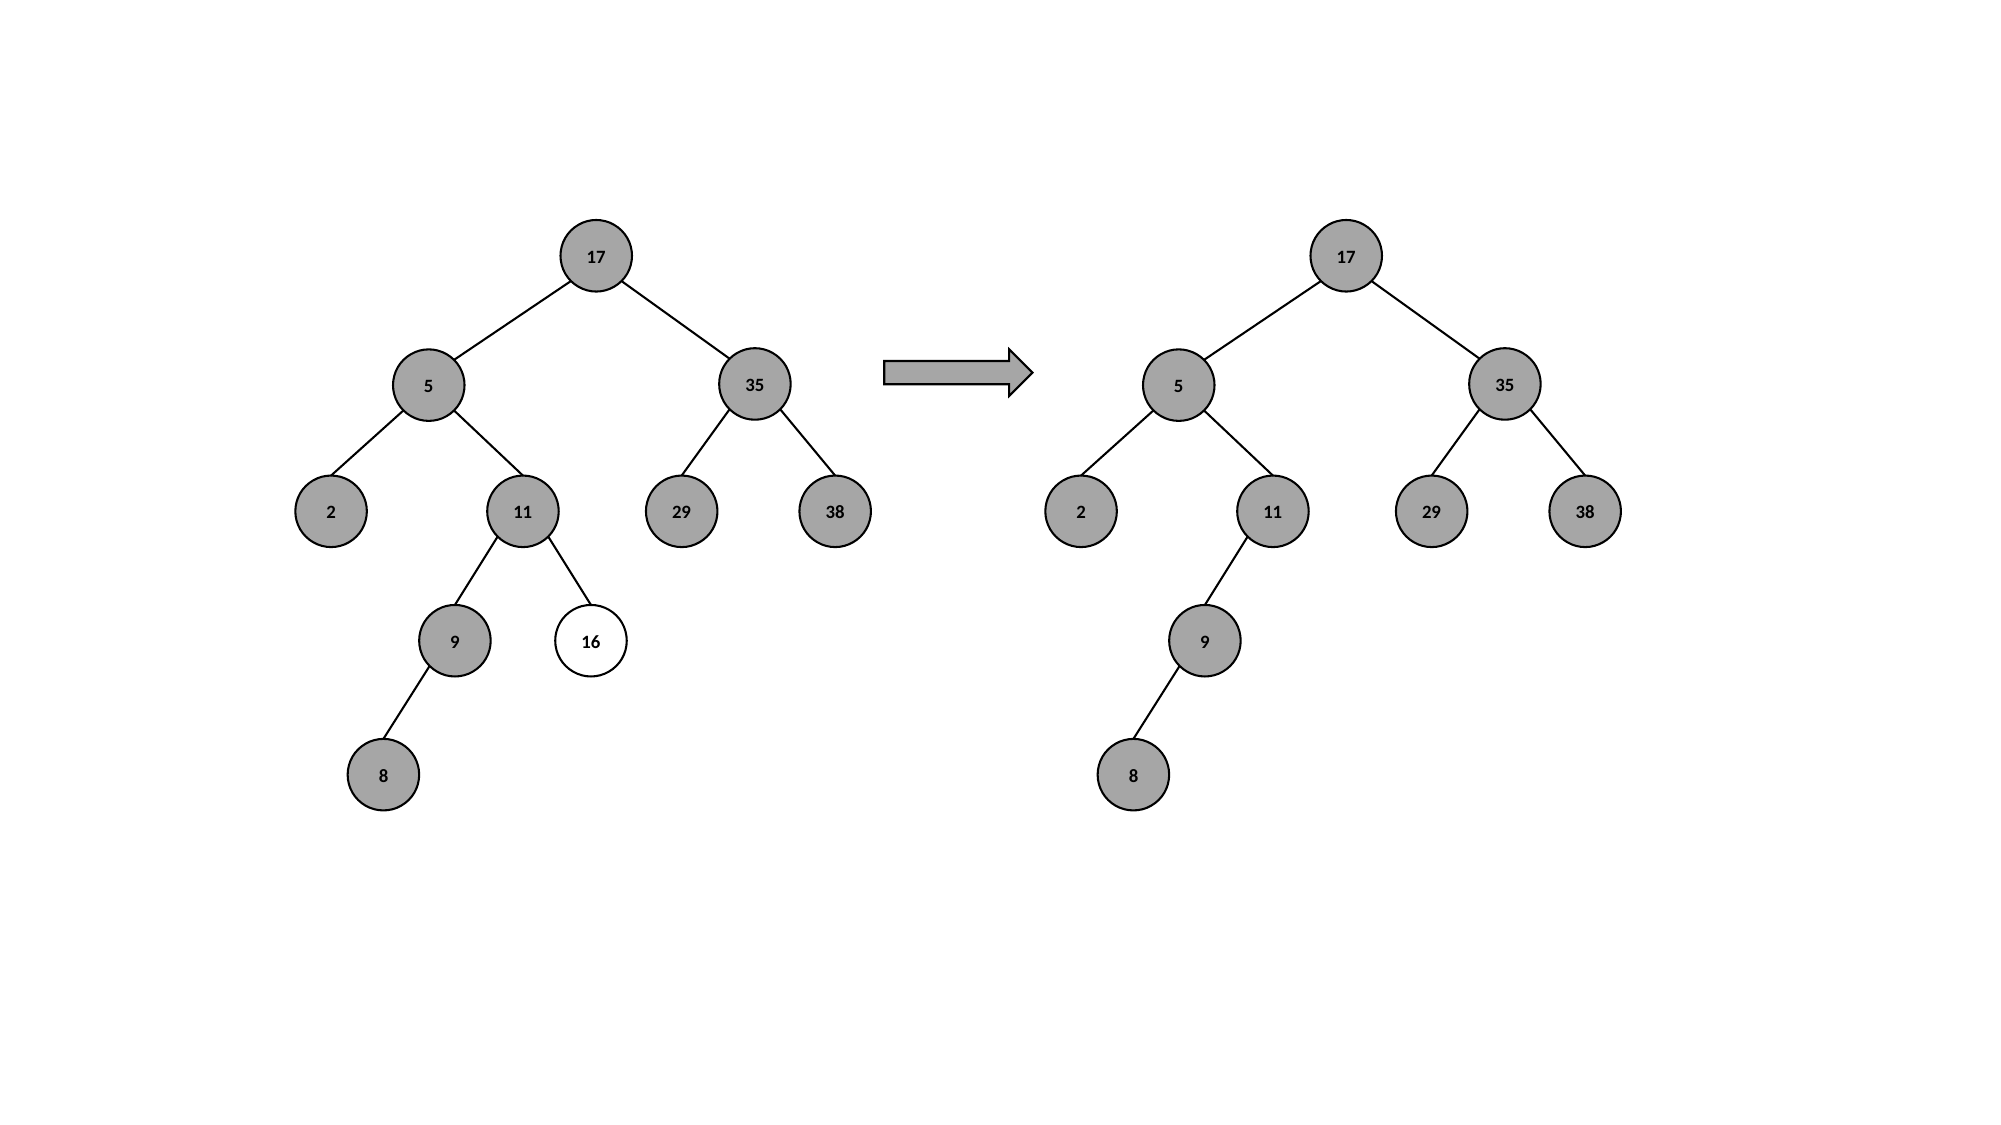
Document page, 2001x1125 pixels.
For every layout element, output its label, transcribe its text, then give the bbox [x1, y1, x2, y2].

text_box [1371, 281, 1480, 359]
text_box 5 [1141, 348, 1216, 422]
text_box 2 [1044, 474, 1118, 549]
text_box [621, 281, 730, 359]
text_box 11 [486, 474, 560, 549]
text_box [681, 409, 730, 476]
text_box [1081, 410, 1154, 476]
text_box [1204, 281, 1321, 360]
text_box 8 [1096, 737, 1171, 812]
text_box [331, 410, 404, 476]
text_box 11 [1236, 474, 1310, 549]
text_box 35 [718, 347, 792, 421]
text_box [1133, 665, 1180, 739]
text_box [383, 665, 430, 739]
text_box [454, 281, 571, 360]
text_box 29 [644, 474, 719, 549]
text_box 17 [1309, 218, 1384, 293]
text_box [883, 346, 1034, 399]
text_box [454, 410, 523, 476]
text_box 16 [554, 603, 628, 678]
text_box 29 [1394, 474, 1469, 549]
text_box 38 [798, 474, 872, 549]
text_box 17 [559, 218, 634, 293]
text_box 9 [1168, 603, 1242, 678]
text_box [780, 409, 836, 476]
text_box 8 [346, 737, 421, 812]
text_box 9 [418, 603, 492, 678]
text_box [1204, 410, 1273, 476]
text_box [1431, 409, 1480, 476]
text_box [1530, 409, 1586, 476]
text_box 35 [1468, 347, 1542, 421]
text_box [548, 536, 591, 605]
text_box 38 [1548, 474, 1622, 549]
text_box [454, 536, 498, 605]
text_box 2 [294, 474, 368, 549]
text_box 5 [391, 348, 466, 422]
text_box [1204, 536, 1248, 605]
